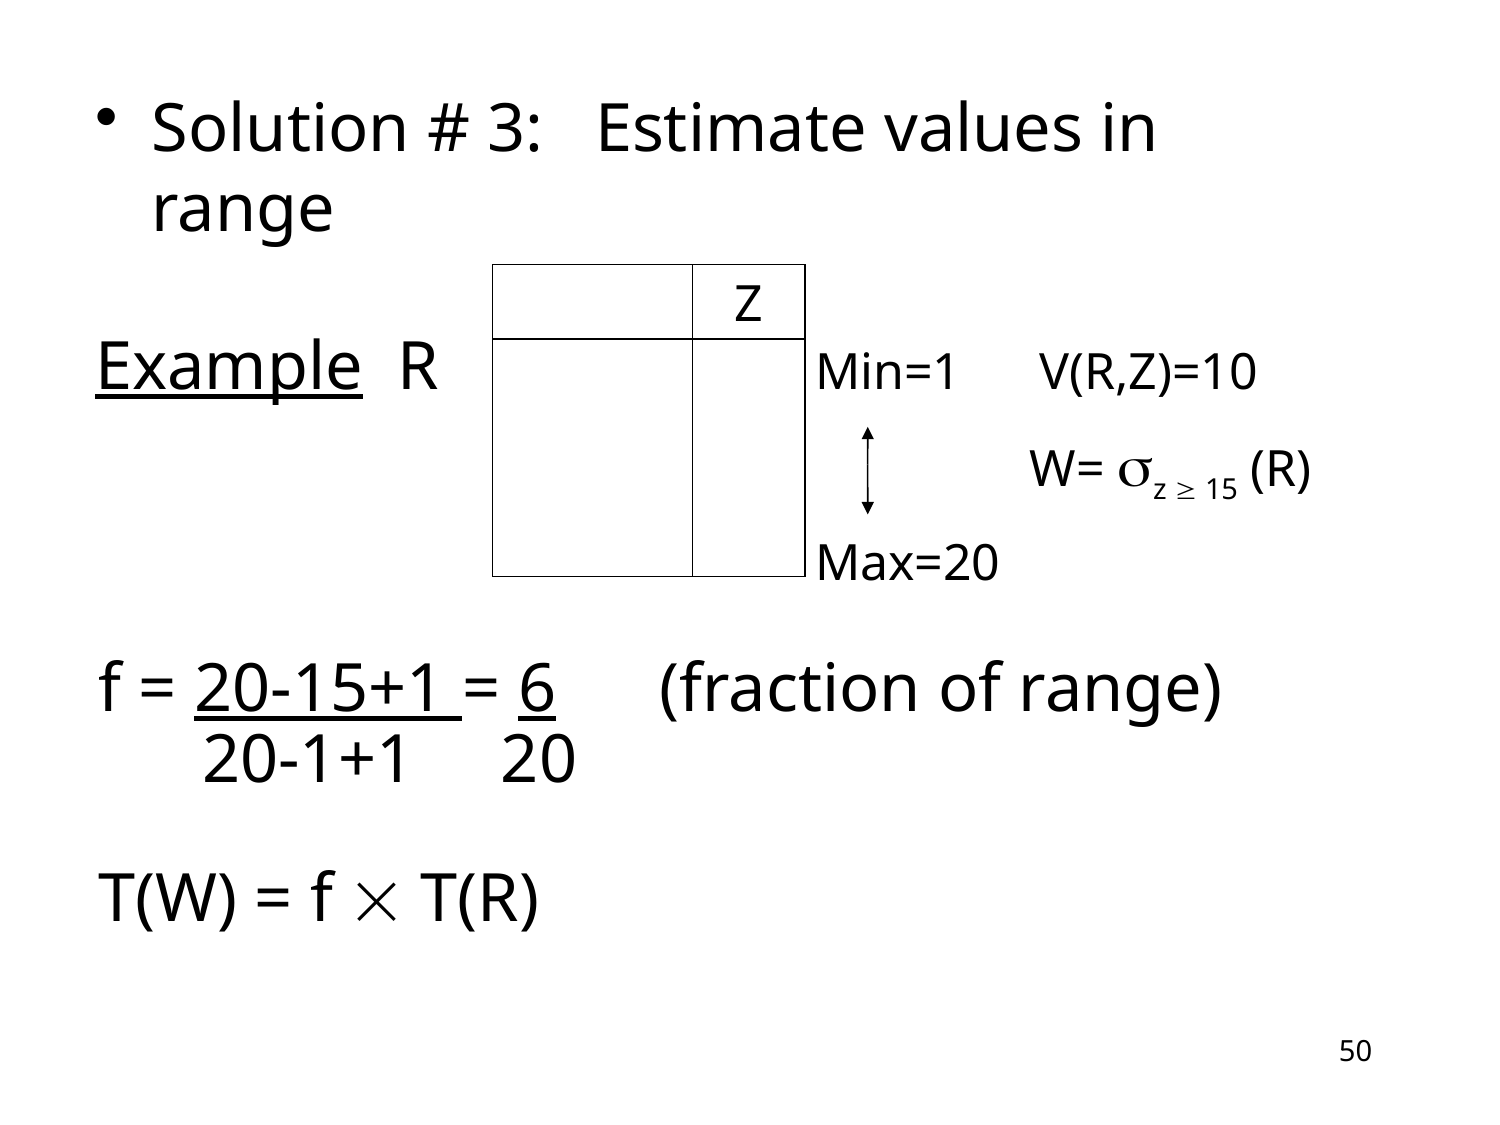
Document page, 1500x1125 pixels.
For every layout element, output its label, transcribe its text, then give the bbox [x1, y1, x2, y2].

text_box [861, 426, 874, 465]
text_box [861, 465, 874, 515]
text_box Z [692, 264, 806, 339]
list Solution # 3: Estimate values in range Example R [80, 76, 1356, 752]
text_box f = 20-15+1 = 6 (fraction of range) 20-1+1 20 T(W) = f  T(R) [83, 637, 1359, 1004]
slide_number 50 [1074, 1024, 1388, 1101]
text_box [492, 339, 693, 577]
text_box [492, 264, 692, 339]
text_box Min=1 V(R,Z)=10 W= sz  15 (R) Max=20 [800, 332, 1421, 598]
text_box [693, 339, 800, 577]
